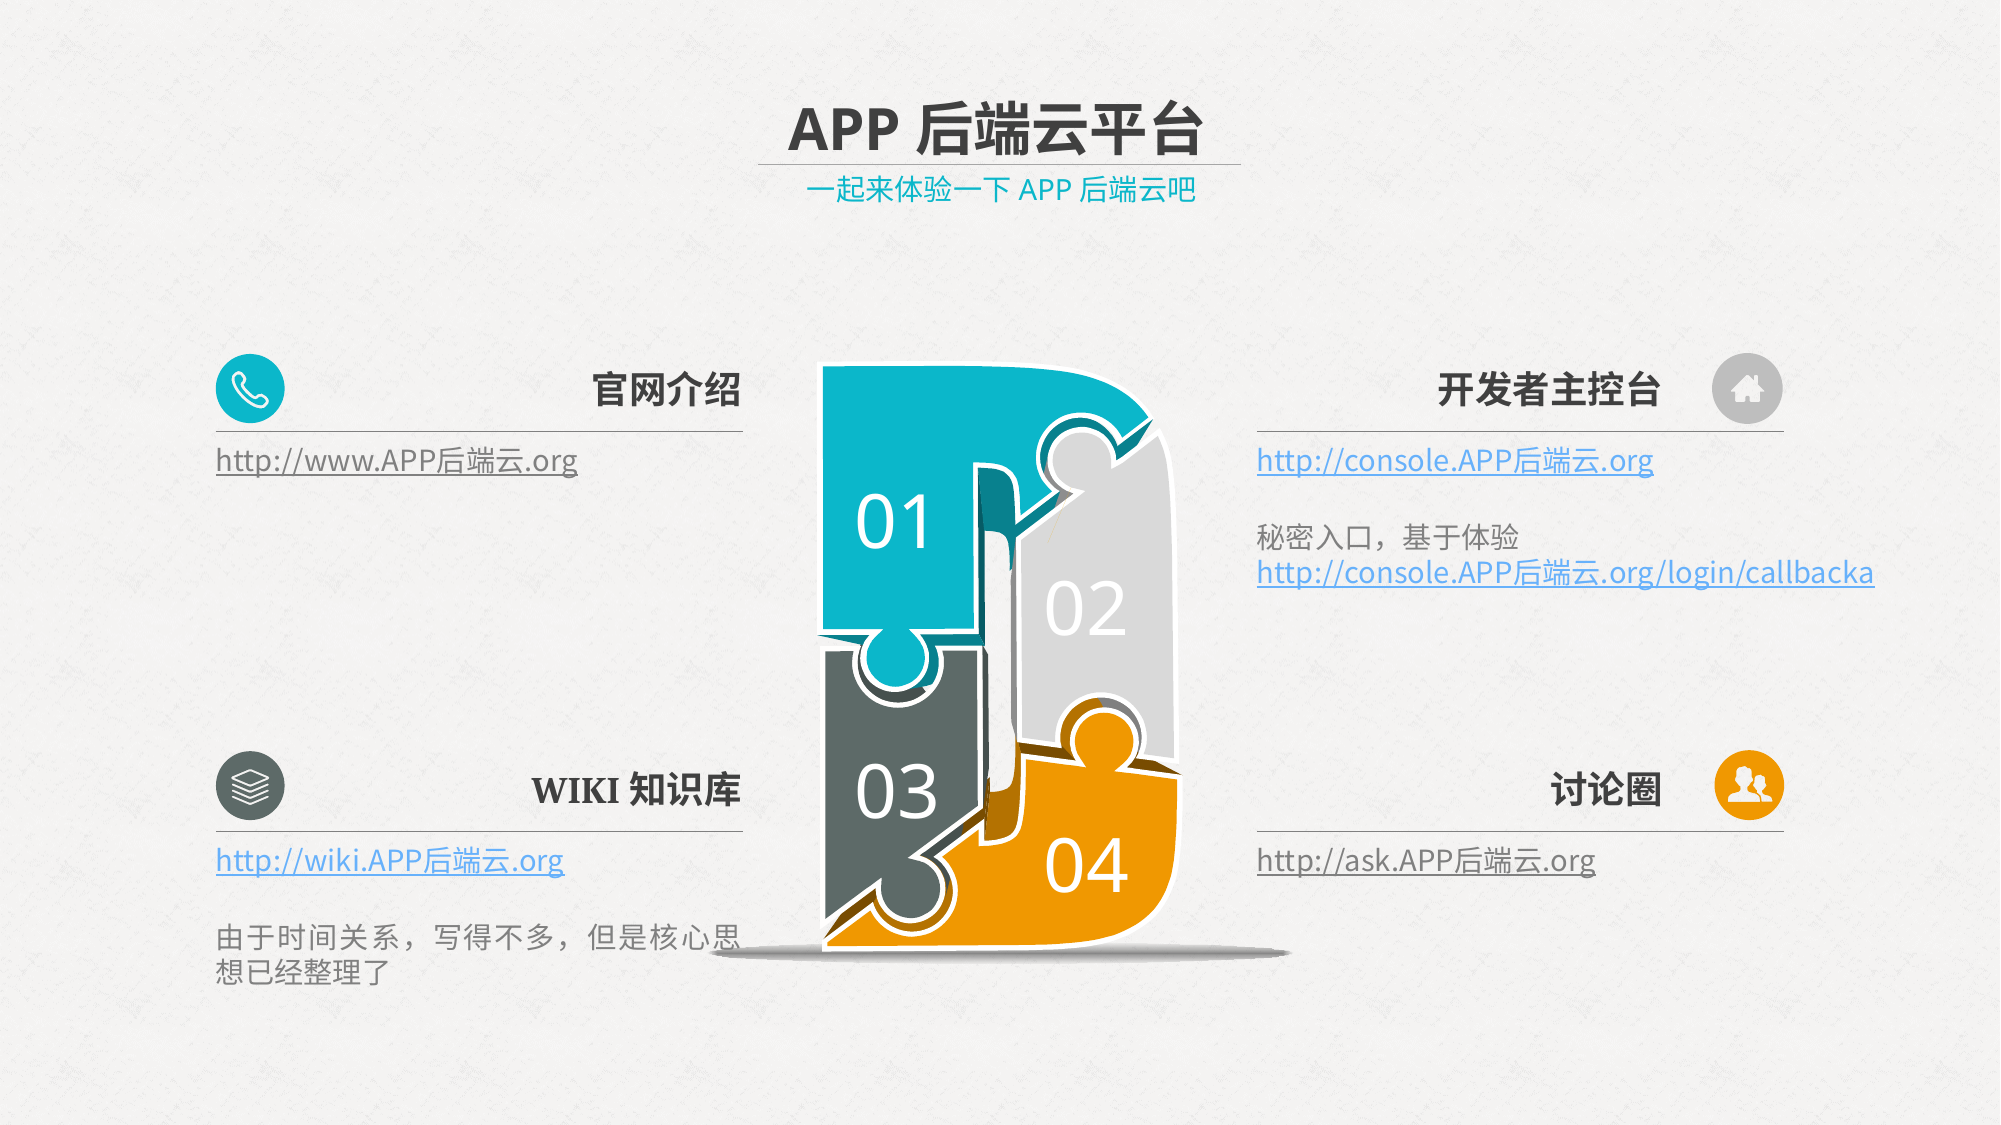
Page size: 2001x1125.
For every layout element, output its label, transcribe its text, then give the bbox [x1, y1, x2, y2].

text_box 讨论圈 [1293, 765, 1663, 811]
text_box http://ask.APP后端云.org [1293, 842, 1783, 885]
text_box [706, 360, 1293, 964]
text_box 官网介绍 [335, 365, 706, 411]
text_box WIKI知识库 [335, 765, 706, 811]
text_box http://wiki.APP后端云.org 由于时间关系，写得不多，但是核心思想已经整理了 [215, 842, 742, 990]
text_box APP后端云平台 [749, 84, 1246, 170]
text_box 开发者主控台 [1293, 365, 1663, 411]
text_box [1712, 353, 1783, 424]
text_box 一起来体验一下APP后端云吧 [806, 171, 1197, 206]
text_box [1714, 750, 1785, 821]
text_box ipiao.com主要开发者，已被星美国际收购 曾就职于金蝶软件 K3Cloud项目的研发，金蝶软件新一代的ERP产品，年收益千万人民币以上 就职于晨星资讯AdvisorWorkstaion产品的Dev-Ops，年收益5000万美金以上 创立深圳市海富特资讯管理有限公司 [0, 0, 2000, 1125]
text_box http://console.APP后端云.org 秘密入口，基于体验 http://console.APP后端云.org/login/callbacka [1293, 442, 1882, 598]
text_box http://www.APP后端云.org [215, 442, 706, 485]
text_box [215, 353, 285, 424]
text_box [215, 751, 285, 821]
